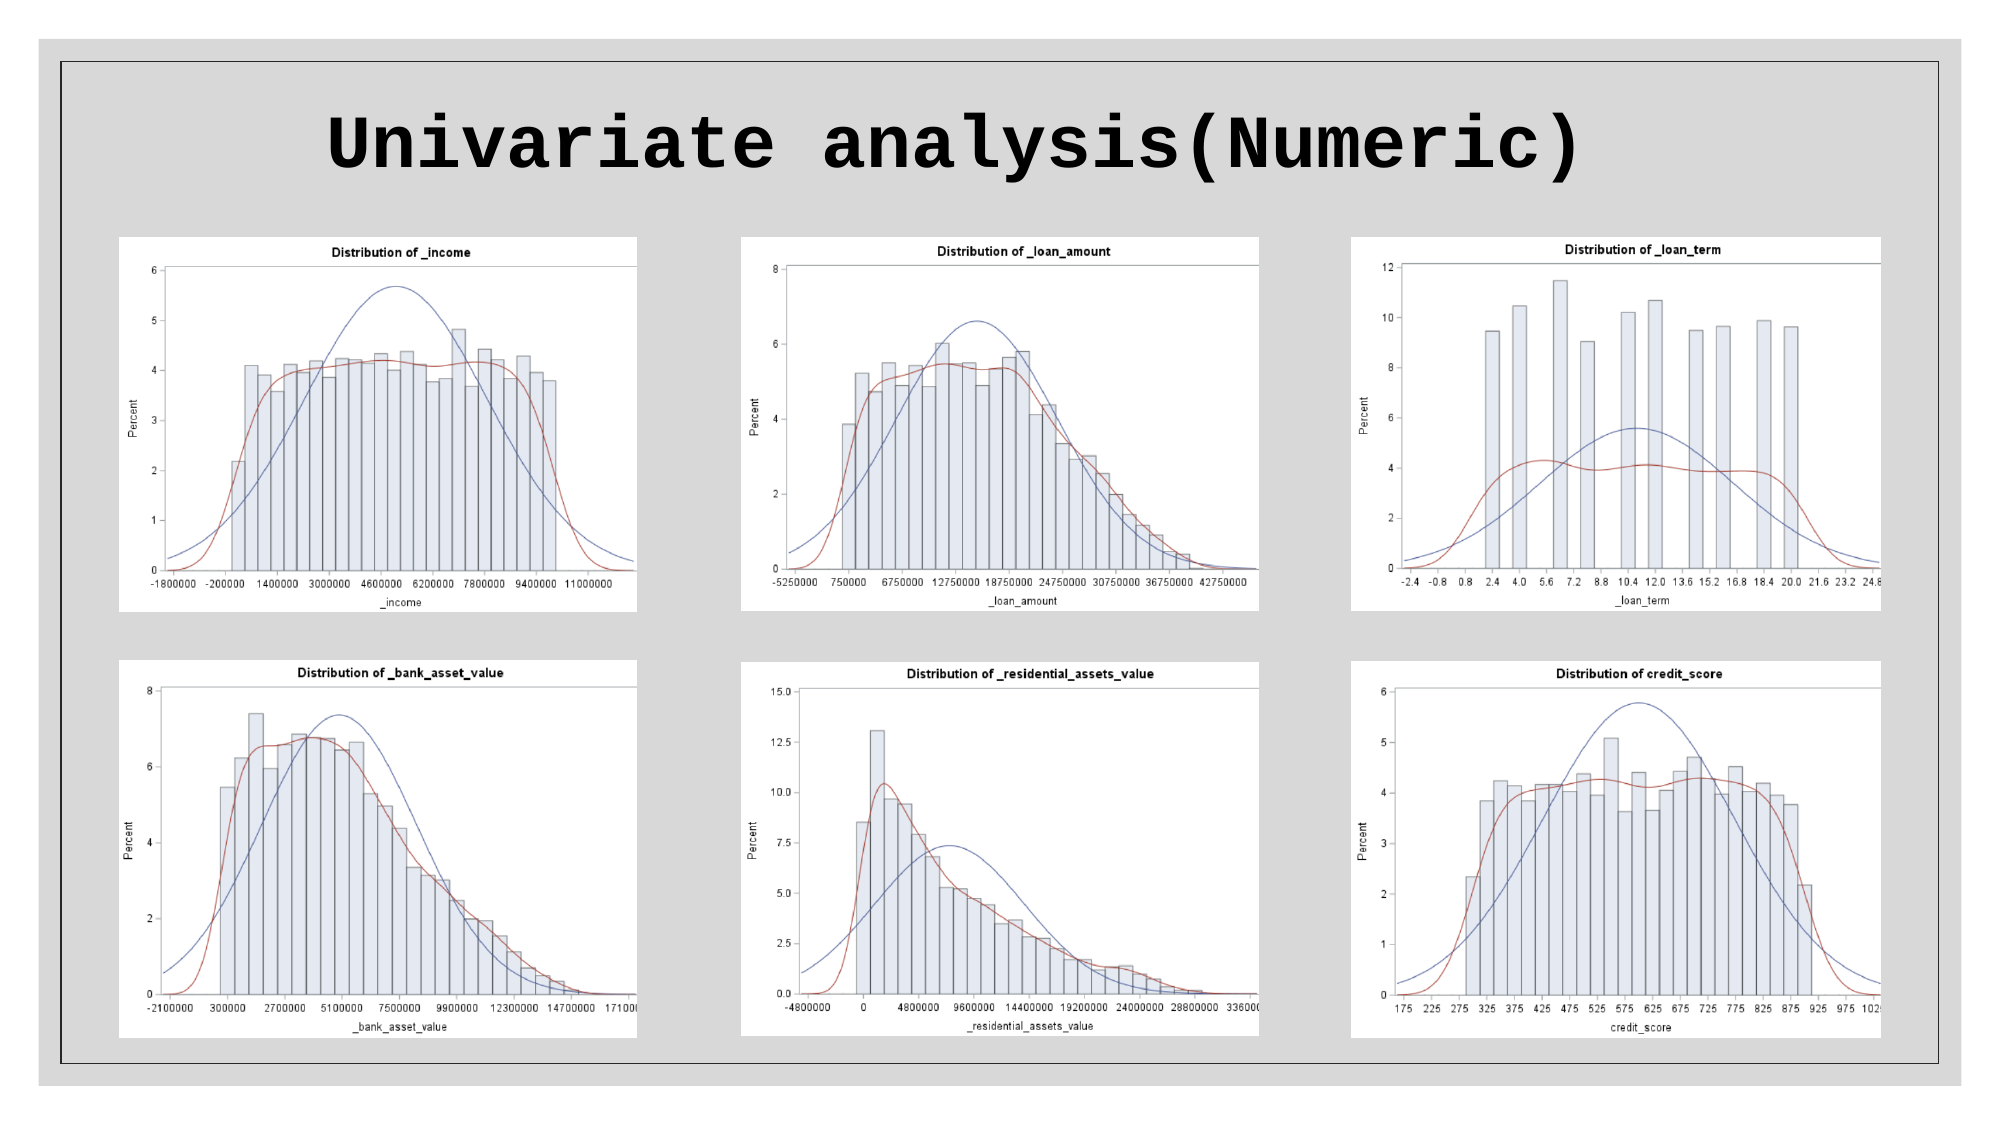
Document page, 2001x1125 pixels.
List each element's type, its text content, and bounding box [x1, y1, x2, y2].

title Univariate analysis(Numeric) [154, 31, 1804, 257]
picture [1350, 661, 1881, 1038]
picture [119, 237, 637, 612]
picture [1350, 237, 1881, 611]
picture [741, 662, 1259, 1036]
picture [119, 660, 637, 1038]
picture [741, 237, 1259, 611]
